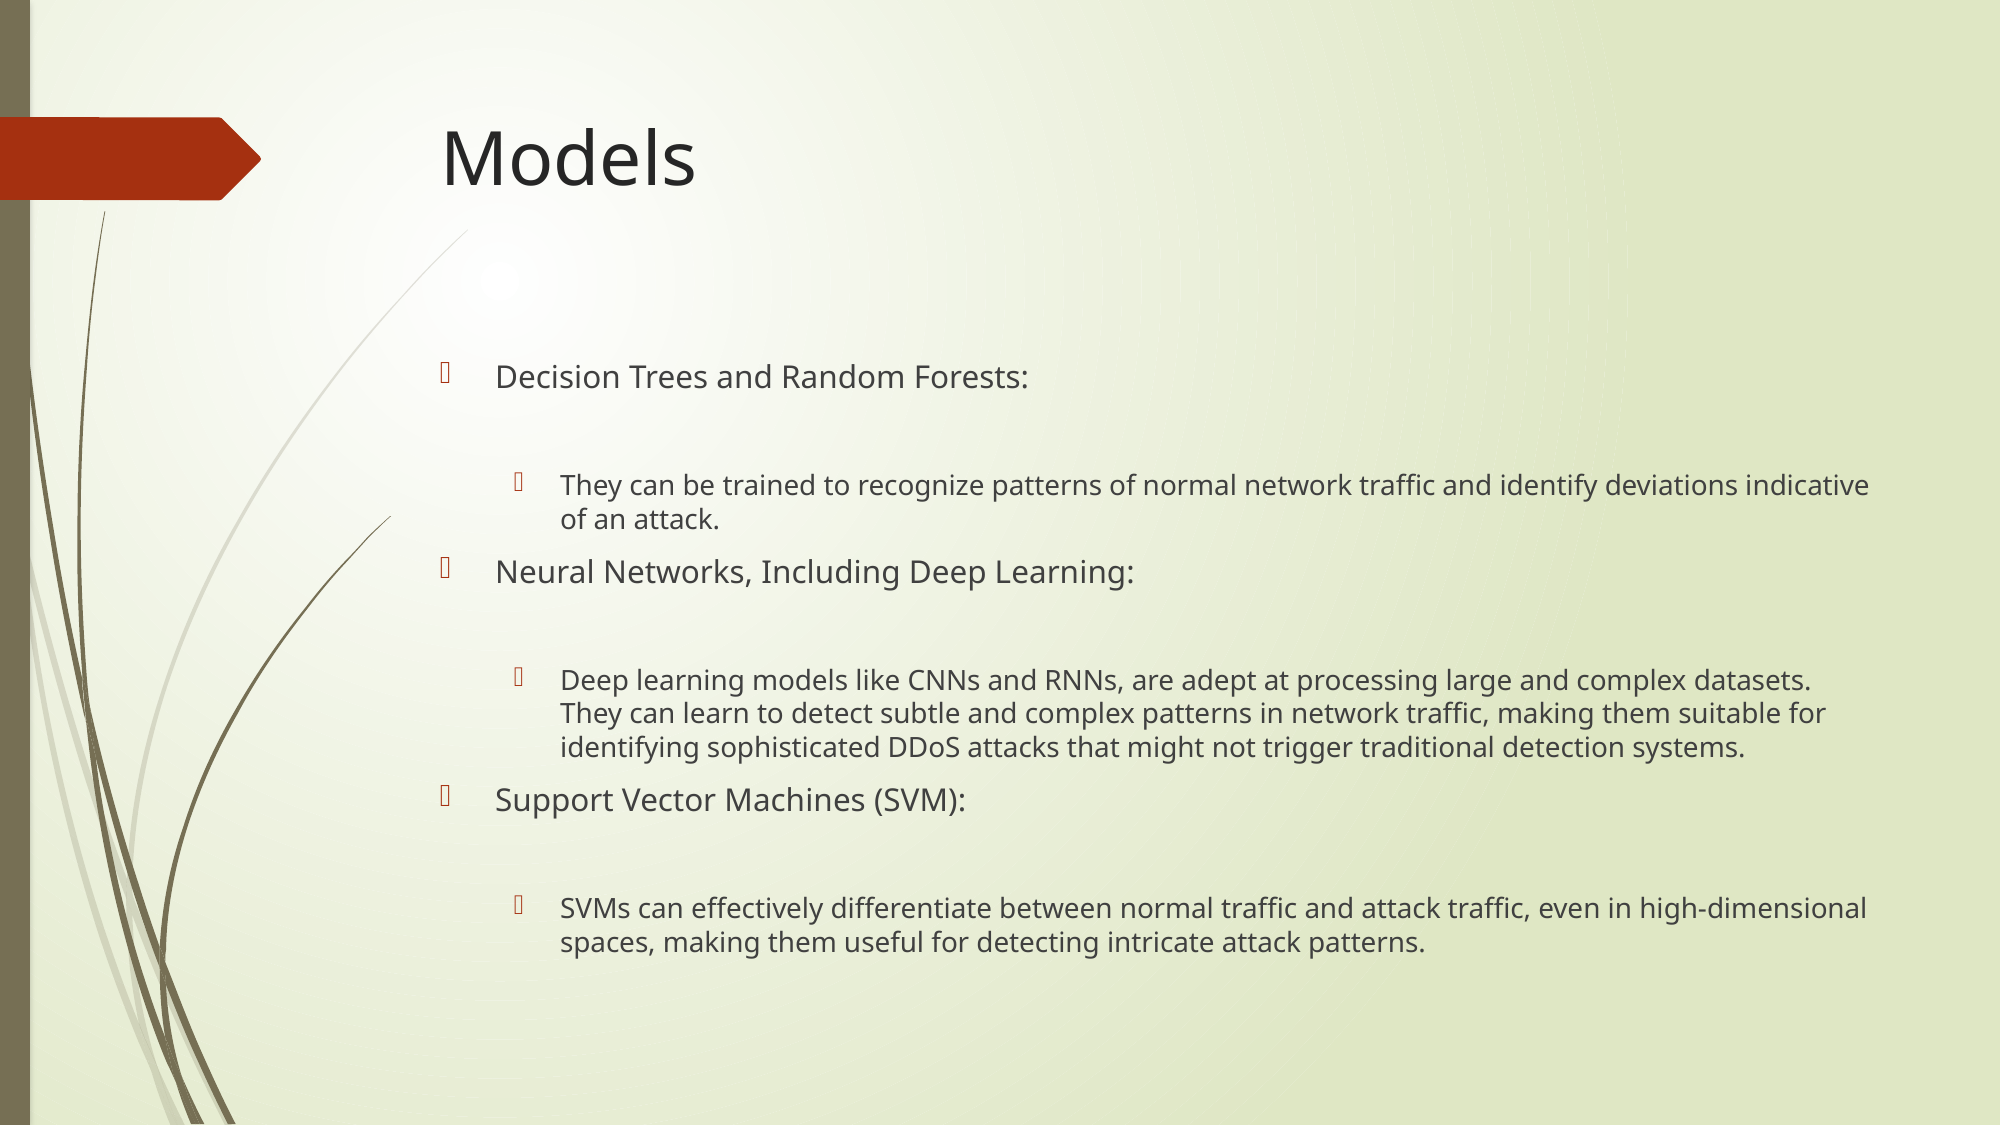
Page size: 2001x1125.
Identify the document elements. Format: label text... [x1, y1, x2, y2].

list Decision Trees and Random Forests: They can be trained to recognize patterns of normal network traffic and identify deviations indicative of an attack. Neural Networks, Including Deep Learning: Deep learning models like CNNs and RNNs, are adept at processing large and complex datasets. They can learn to detect subtle and complex patterns in network traffic, making them suitable for identifying sophisticated DDoS attacks that might not trigger traditional detection systems. Support Vector Machines (SVM): SVMs can effectively differentiate between normal traffic and attack traffic, even in high-dimensional spaces, making them useful for detecting intricate attack patterns. [424, 350, 1888, 970]
title Models [425, 102, 1888, 313]
